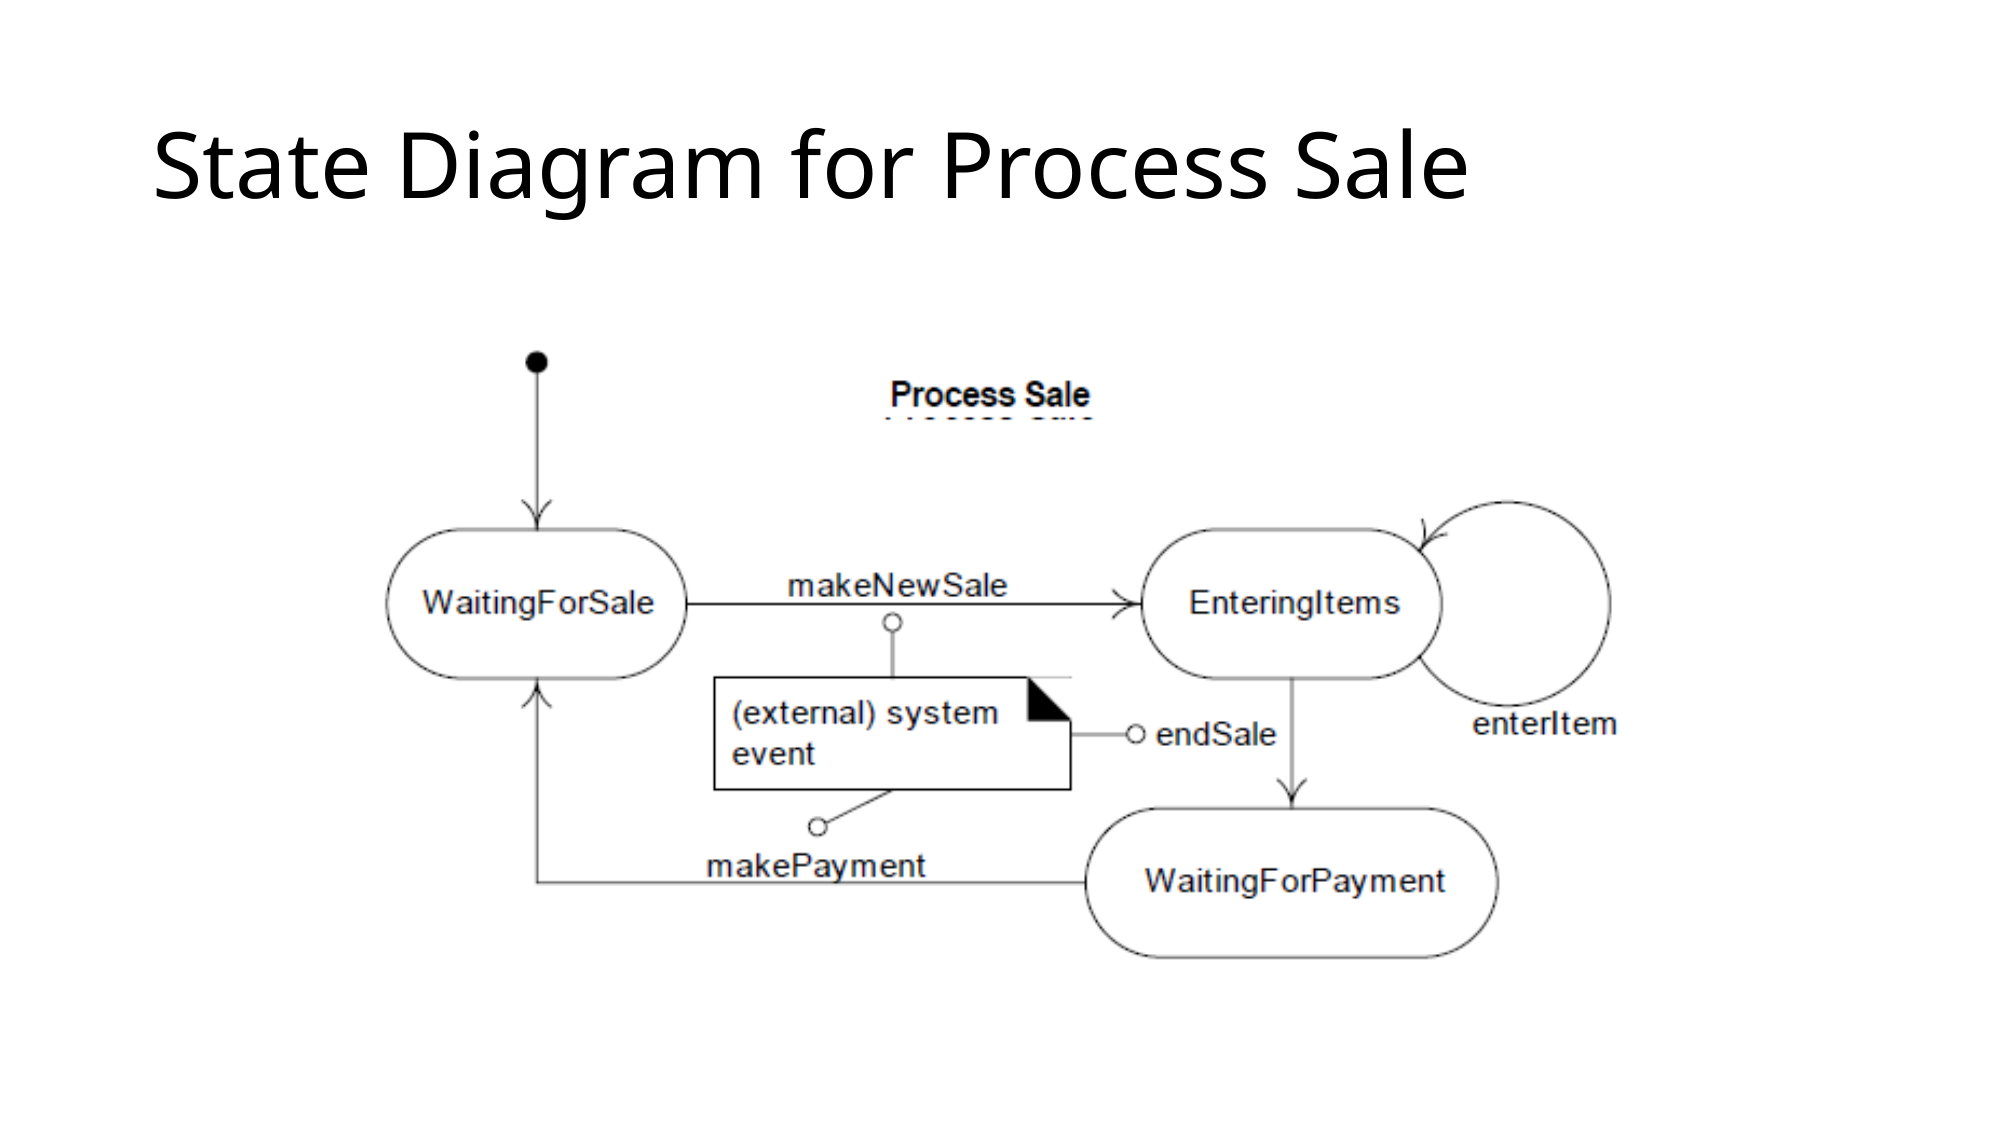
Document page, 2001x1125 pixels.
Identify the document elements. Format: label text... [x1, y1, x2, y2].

title State Diagram for Process Sale [137, 59, 1863, 278]
picture [347, 308, 1653, 995]
